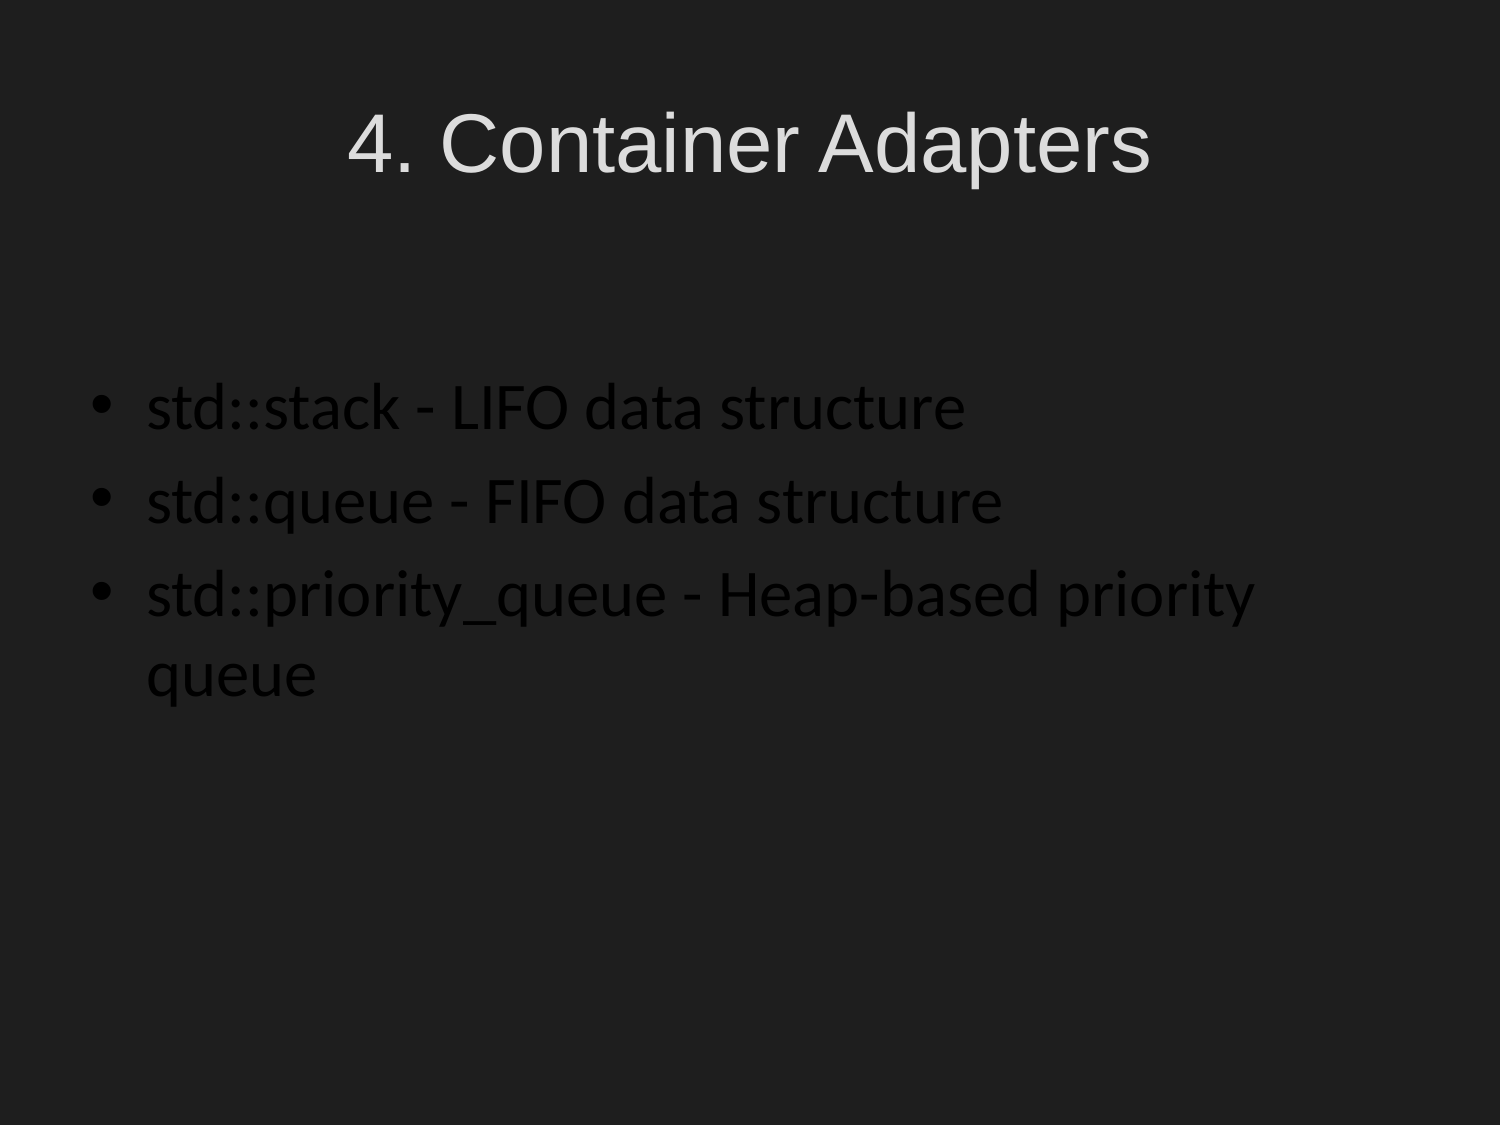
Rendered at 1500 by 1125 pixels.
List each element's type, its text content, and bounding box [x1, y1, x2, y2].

title 4. Container Adapters [75, 45, 1425, 233]
list std::stack - LIFO data structure std::queue - FIFO data structure std::priority_queue - Heap-based priority queue [75, 262, 1425, 1005]
